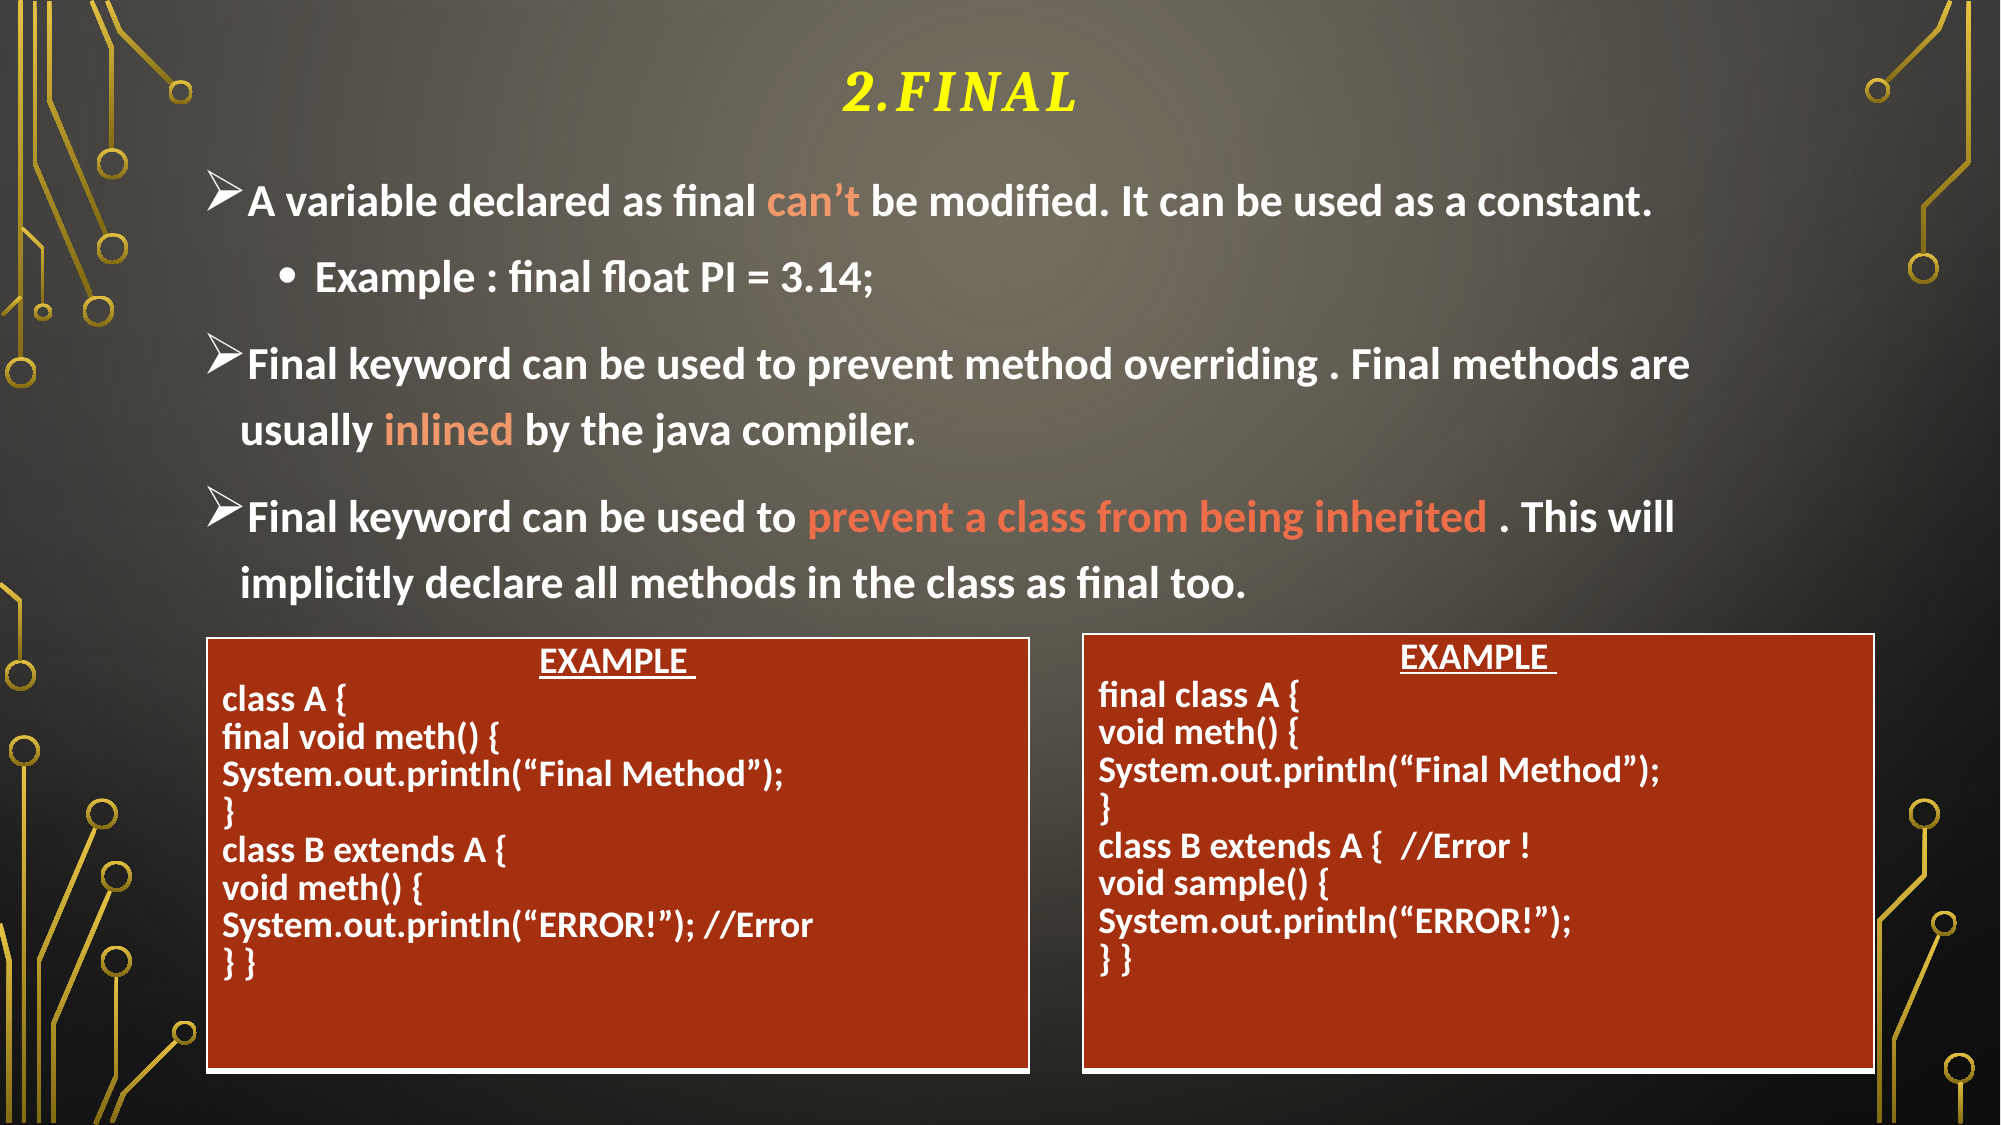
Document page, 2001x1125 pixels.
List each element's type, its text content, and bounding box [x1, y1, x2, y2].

title 2.Final [187, 0, 1756, 152]
table_header EXAMPLE class A { final void meth() { System.out.println(“Final Method”); } class B extends A { void meth() { System.out.println(“ERROR!”); //Error } } [208, 639, 1028, 1068]
list A variable declared as final can’t be modified. It can be used as a constant. Example : final float PI = 3.14; Final keyword can be used to prevent method overriding . Final methods are usually inlined by the java compiler. Final keyword can be used to prevent a class from being inherited . This will implicitly declare all methods in the class as final too. [187, 152, 1811, 1072]
table_header EXAMPLE final class A { void meth() { System.out.println(“Final Method”); } class B extends A { //Error ! void sample() { System.out.println(“ERROR!”); } } [1084, 635, 1873, 1068]
